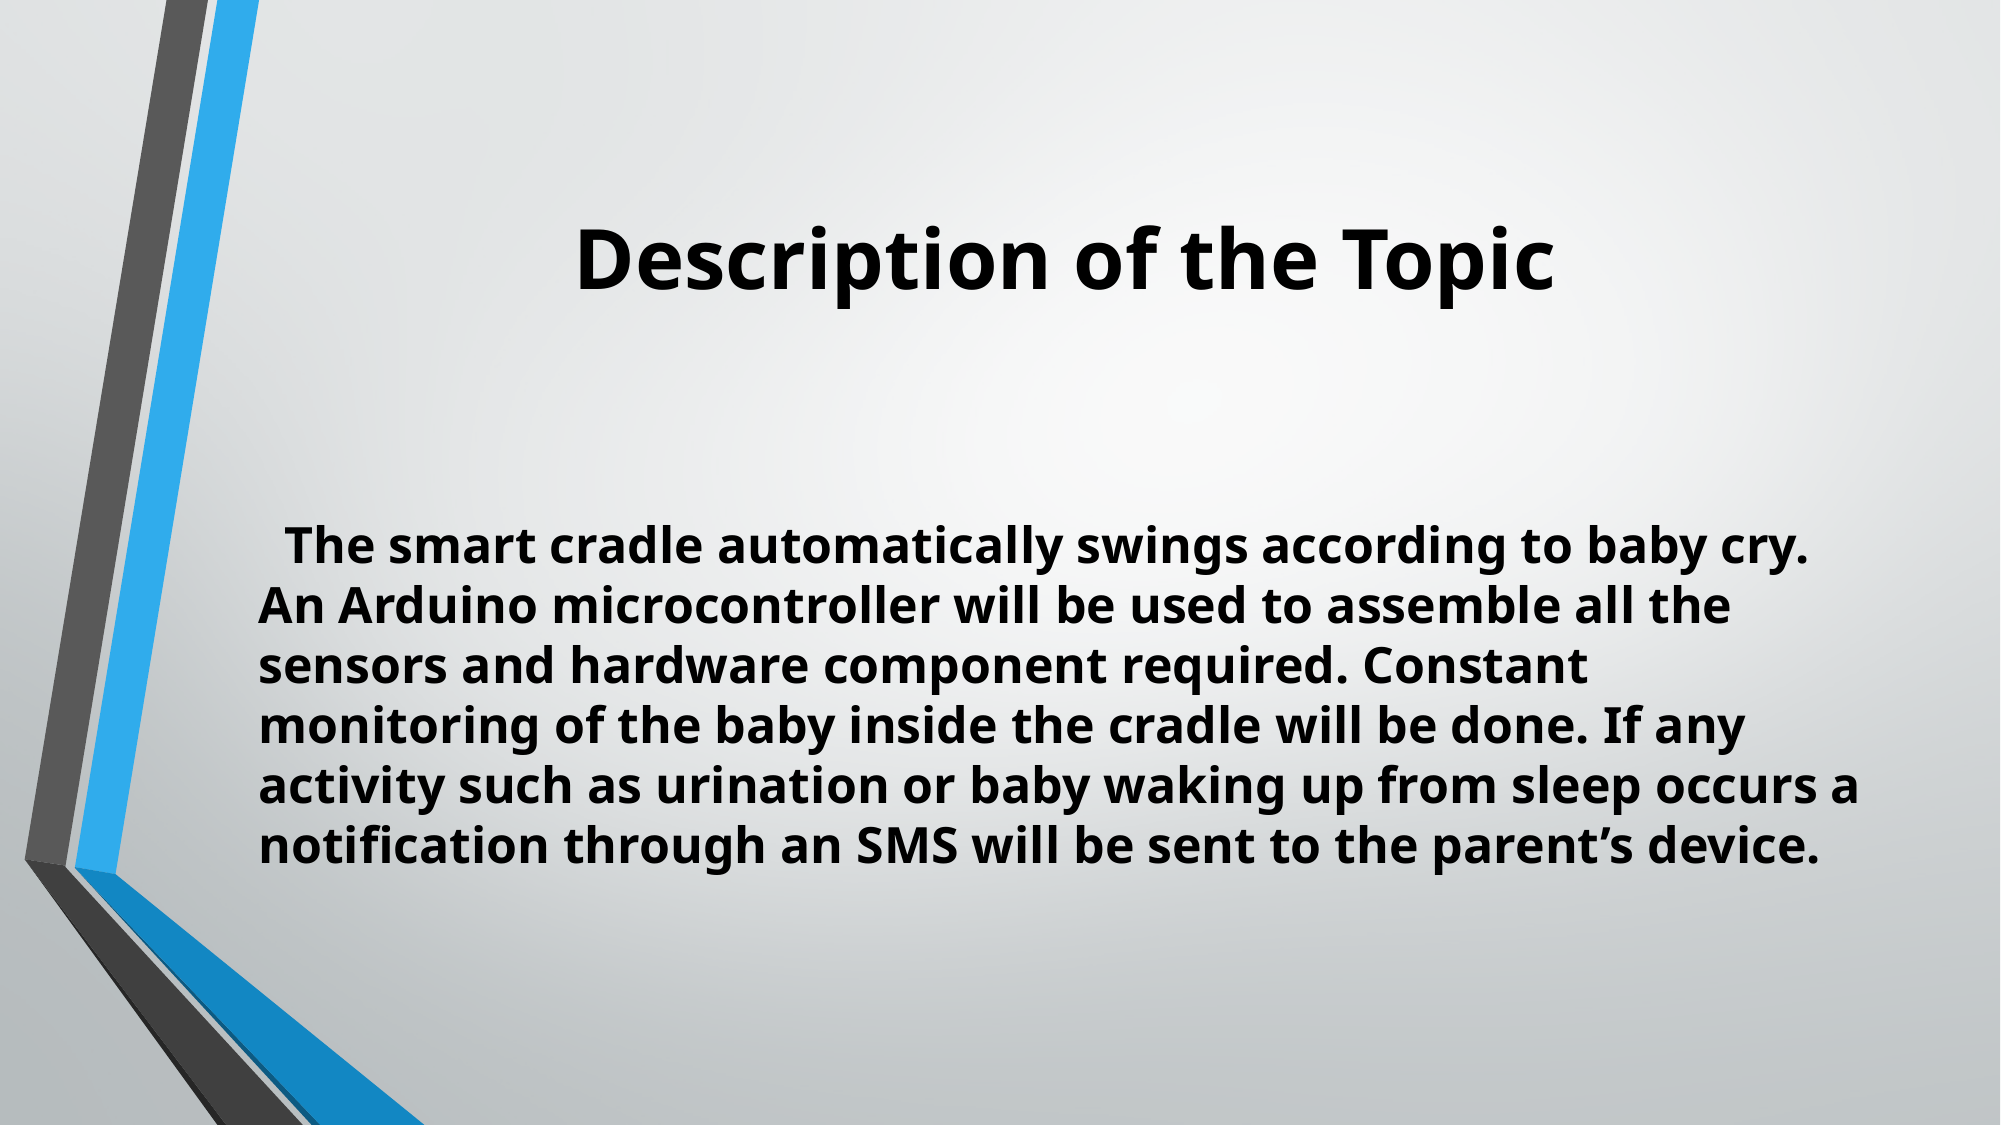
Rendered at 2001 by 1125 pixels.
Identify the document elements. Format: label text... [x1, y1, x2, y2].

title Description of the Topic [243, 112, 1887, 400]
list The smart cradle automatically swings according to baby cry. An Arduino microcontroller will be used to assemble all the sensors and hardware component required. Constant monitoring of the baby inside the cradle will be done. If any activity such as urination or baby waking up from sleep occurs a notification through an SMS will be sent to the parent’s device. [243, 437, 1887, 950]
